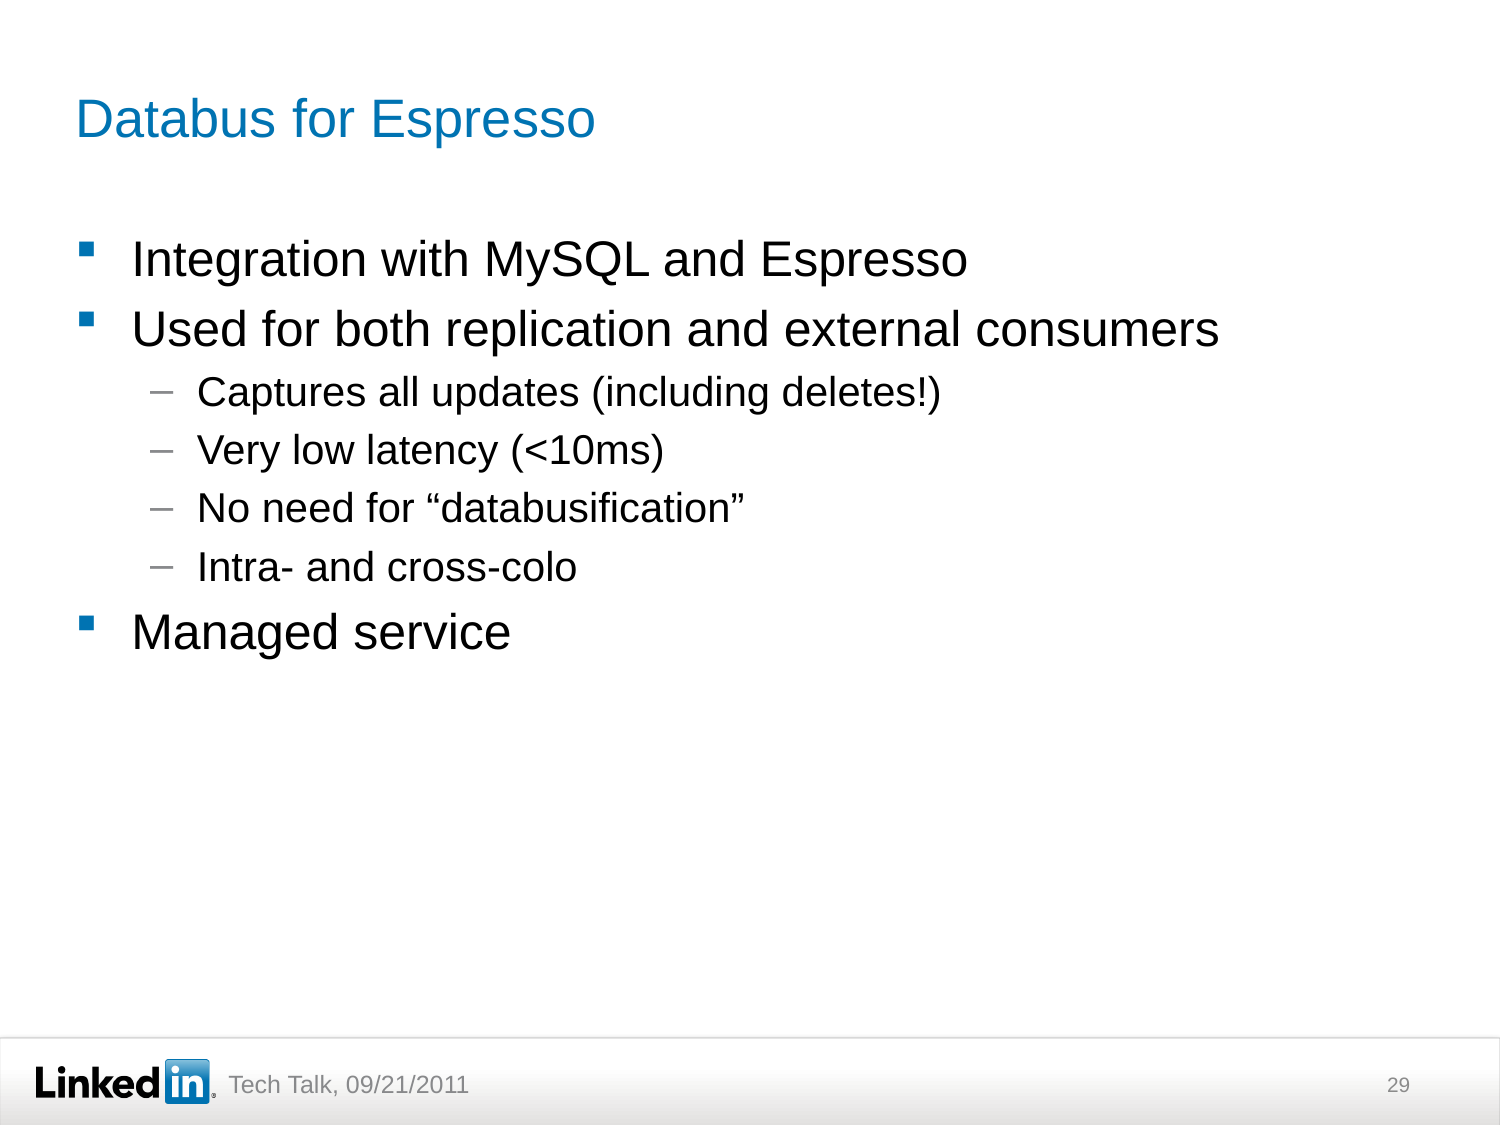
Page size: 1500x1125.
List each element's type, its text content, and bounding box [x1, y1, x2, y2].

slide_number 29 [1074, 1053, 1425, 1114]
picture [36, 1059, 216, 1104]
list Integration with MySQL and Espresso Used for both replication and external consumers Captures all updates (including deletes!) Very low latency (<10ms) No need for “databusification” Intra- and cross-colo Managed service [75, 218, 1425, 999]
title Databus for Espresso [75, 33, 1425, 199]
